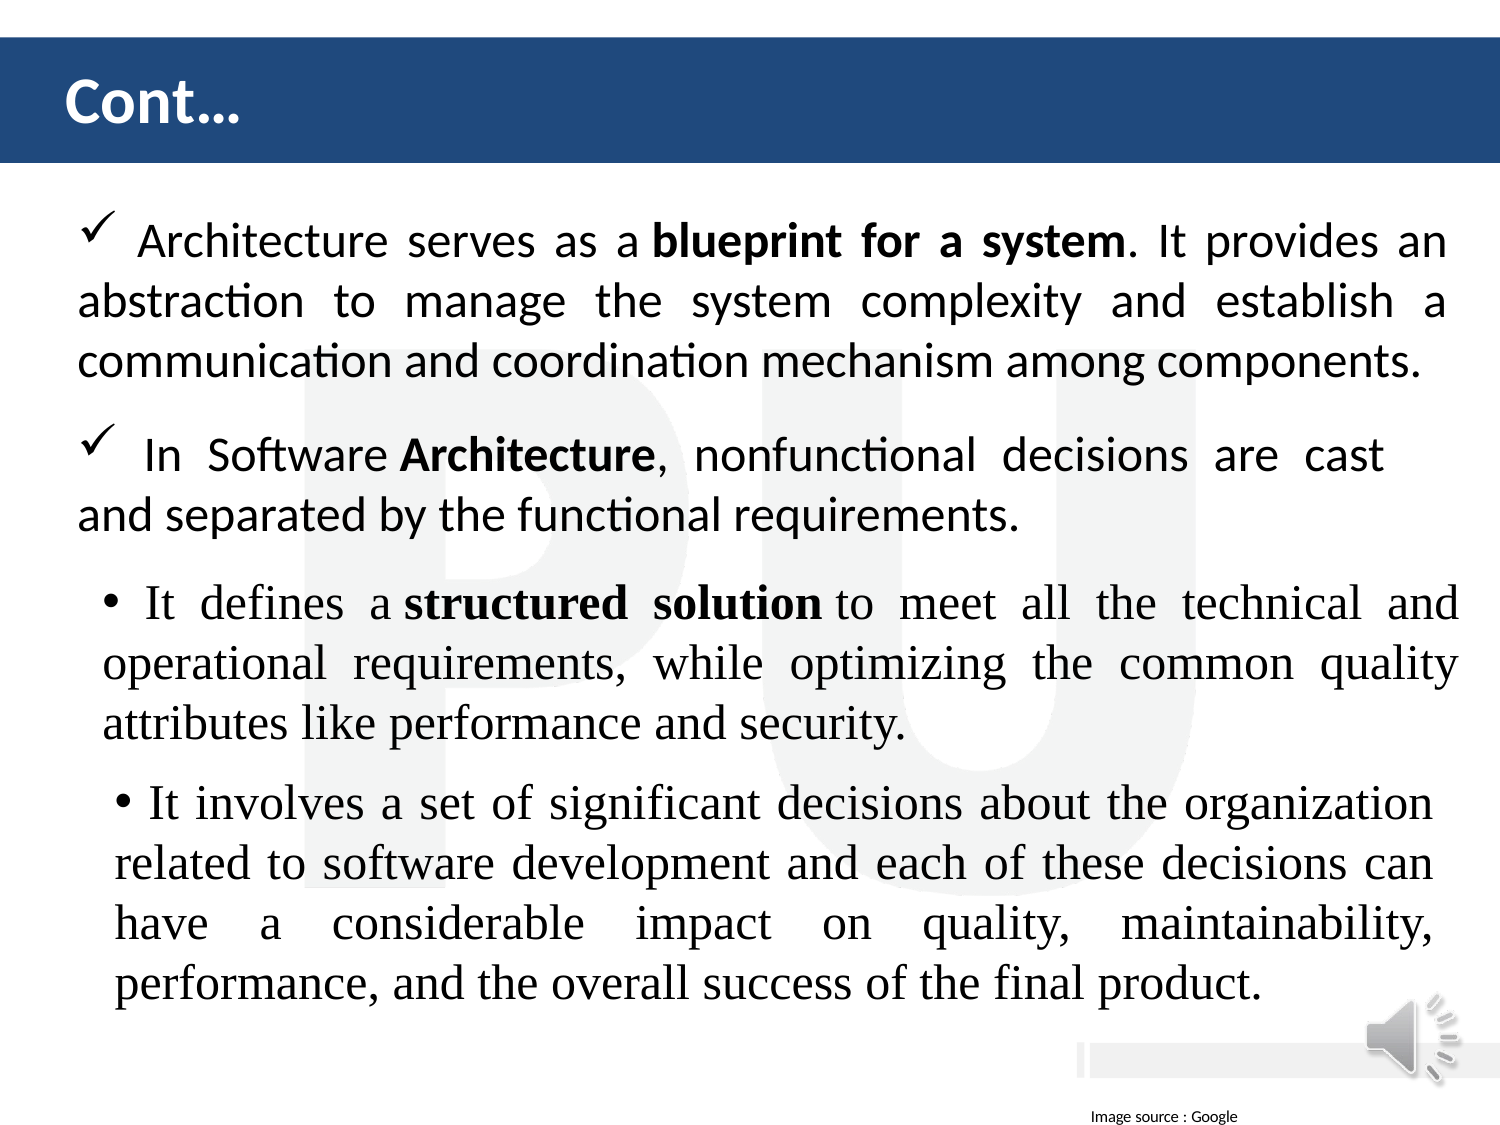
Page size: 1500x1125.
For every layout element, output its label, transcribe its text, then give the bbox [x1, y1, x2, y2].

text_box Image source : Google [1088, 1103, 1244, 1125]
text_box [0, 37, 1500, 897]
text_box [1076, 989, 1500, 1090]
text_box It involves a set of significant decisions about the organization related to software development and each of these decisions can have a considerable impact on quality, maintainability, performance, and the overall success of the final product. [99, 905, 1450, 1018]
